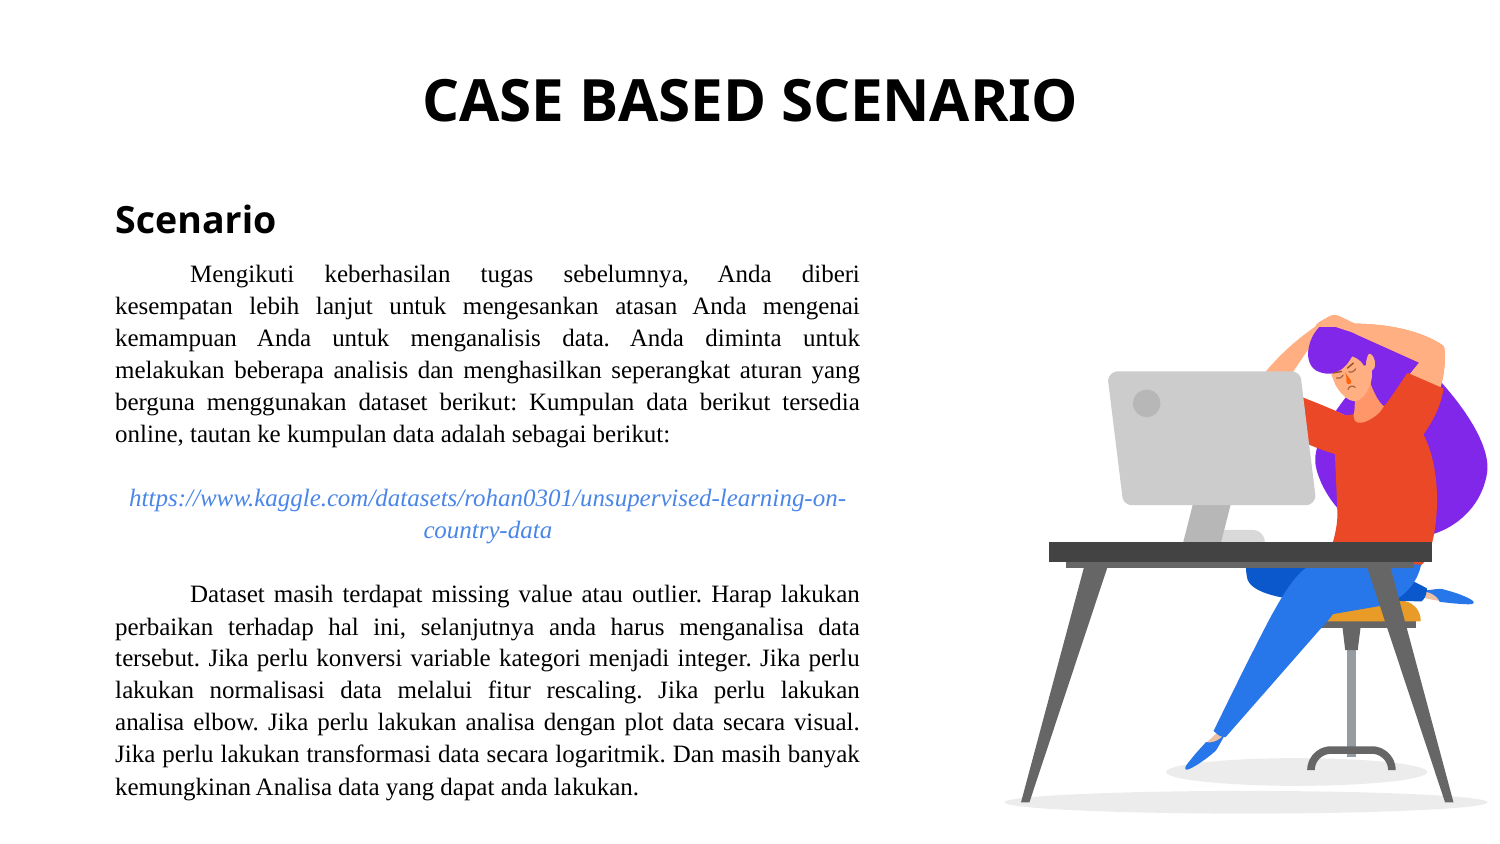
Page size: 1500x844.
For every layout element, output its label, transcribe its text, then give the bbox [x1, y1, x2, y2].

title CASE BASED SCENARIO [75, 67, 1425, 129]
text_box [99, 167, 888, 814]
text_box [1004, 314, 1488, 814]
